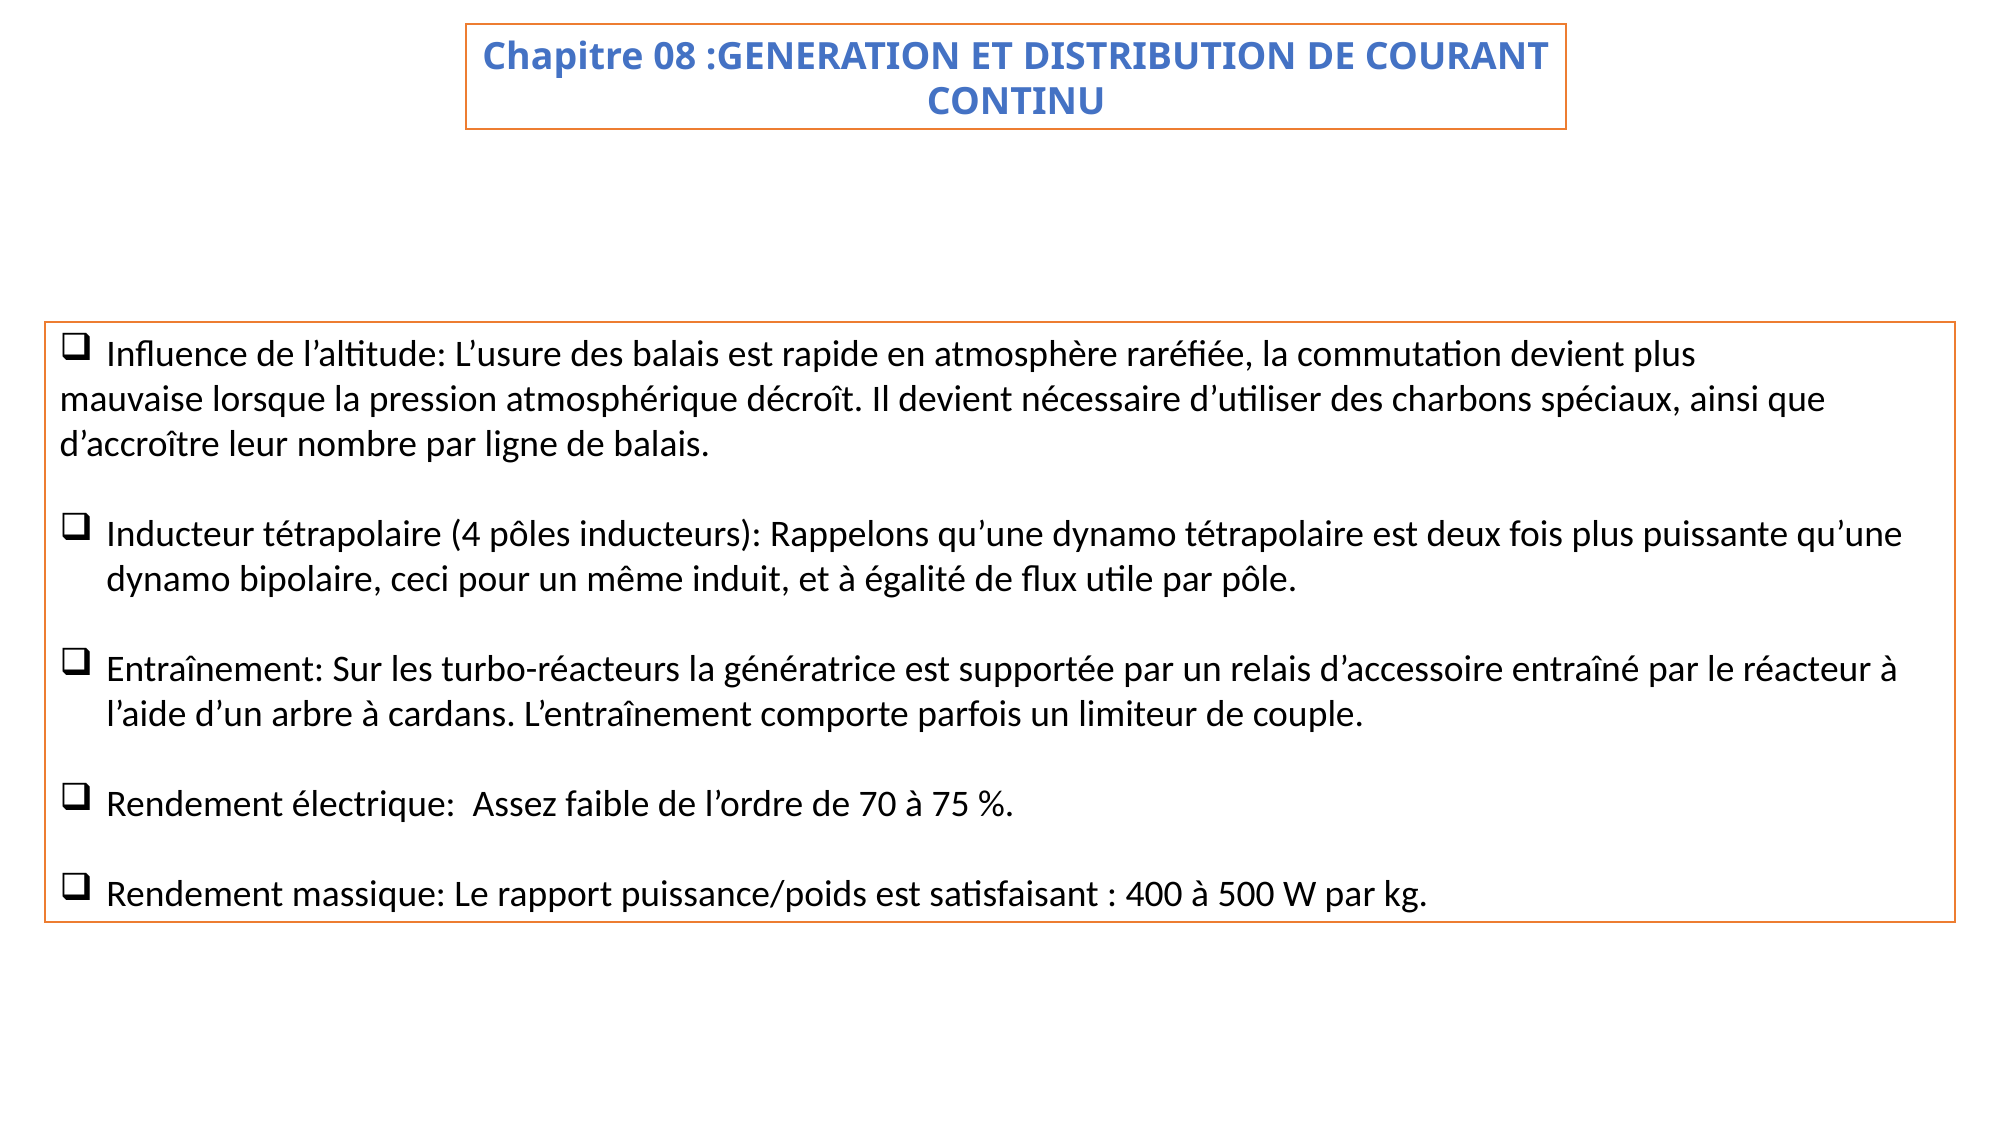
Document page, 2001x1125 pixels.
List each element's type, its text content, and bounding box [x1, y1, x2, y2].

text_box Chapitre 08 :GENERATION ET DISTRIBUTION DE COURANT CONTINU [465, 23, 1567, 130]
text_box Influence de l’altitude: L’usure des balais est rapide en atmosphère raréfiée, la commutation devient plus mauvaise lorsque la pression atmosphérique décroît. Il devient nécessaire d’utiliser des charbons spéciaux, ainsi que d’accroître leur nombre par ligne de balais. Inducteur tétrapolaire (4 pôles inducteurs): Rappelons qu’une dynamo tétrapolaire est deux fois plus puissante qu’une dynamo bipolaire, ceci pour un même induit, et à égalité de flux utile par pôle. Entraînement: Sur les turbo-réacteurs la génératrice est supportée par un relais d’accessoire entraîné par le réacteur à l’aide d’un arbre à cardans. L’entraînement comporte parfois un limiteur de couple. Rendement électrique: Assez faible de l’ordre de 70 à 75 %. Rendement massique: Le rapport puissance/poids est satisfaisant : 400 à 500 W par kg. [44, 321, 1956, 923]
